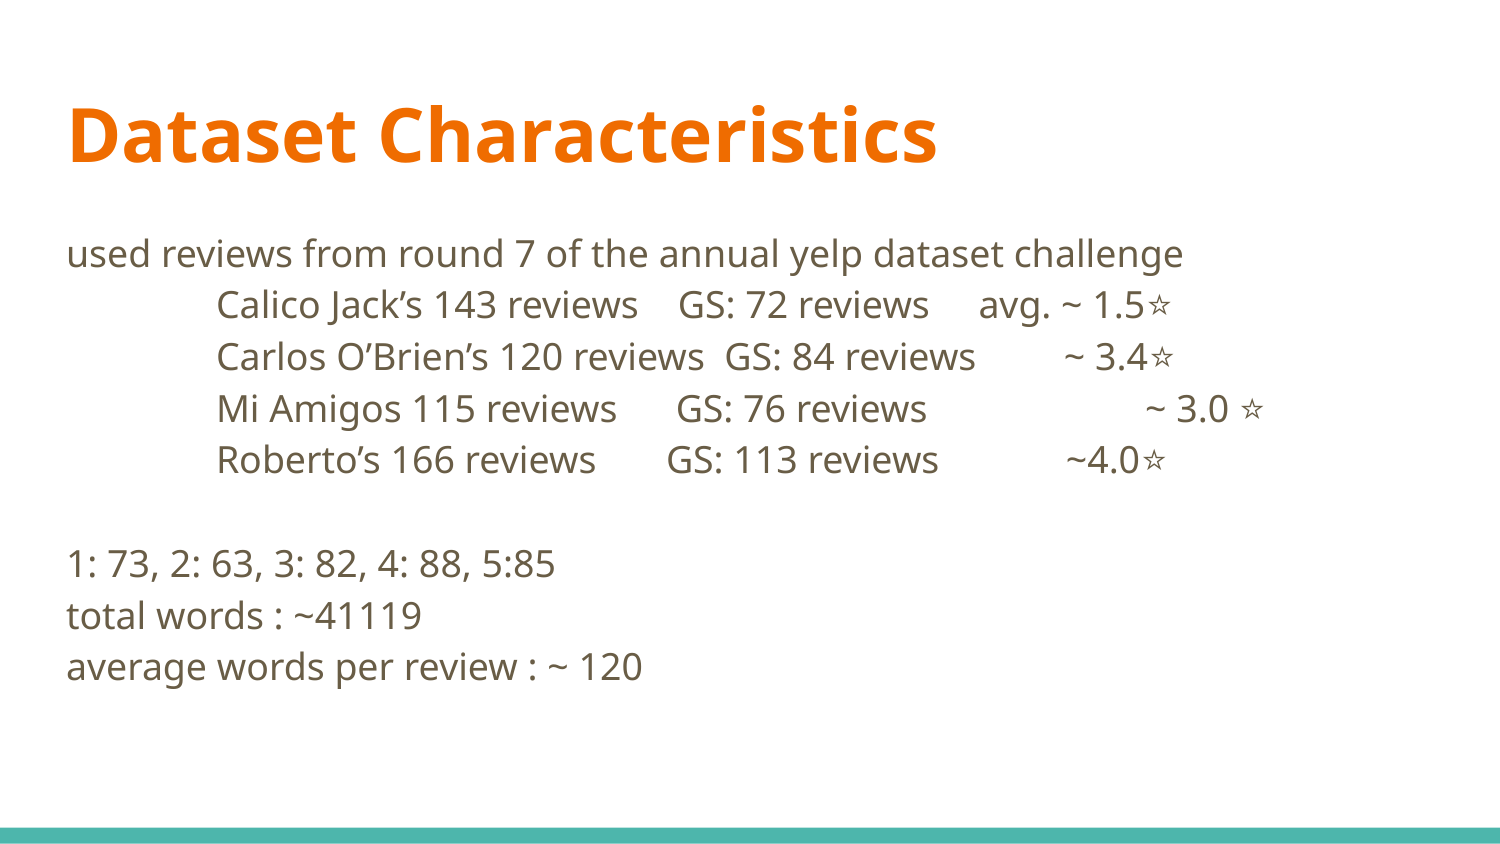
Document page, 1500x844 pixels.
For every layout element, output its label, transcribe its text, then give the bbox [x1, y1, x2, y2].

list used reviews from round 7 of the annual yelp dataset challenge Calico Jack’s 143 reviews GS: 72 reviews avg. ~ 1.5⭐ Carlos O’Brien’s 120 reviews GS: 84 reviews ~ 3.4⭐ Mi Amigos 115 reviews GS: 76 reviews ~ 3.0 ⭐ Roberto’s 166 reviews GS: 113 reviews ~4.0⭐ 1: 73, 2: 63, 3: 82, 4: 88, 5:85 total words : ~41119 average words per review : ~ 120 [51, 207, 1449, 750]
title Dataset Characteristics [51, 72, 1449, 189]
